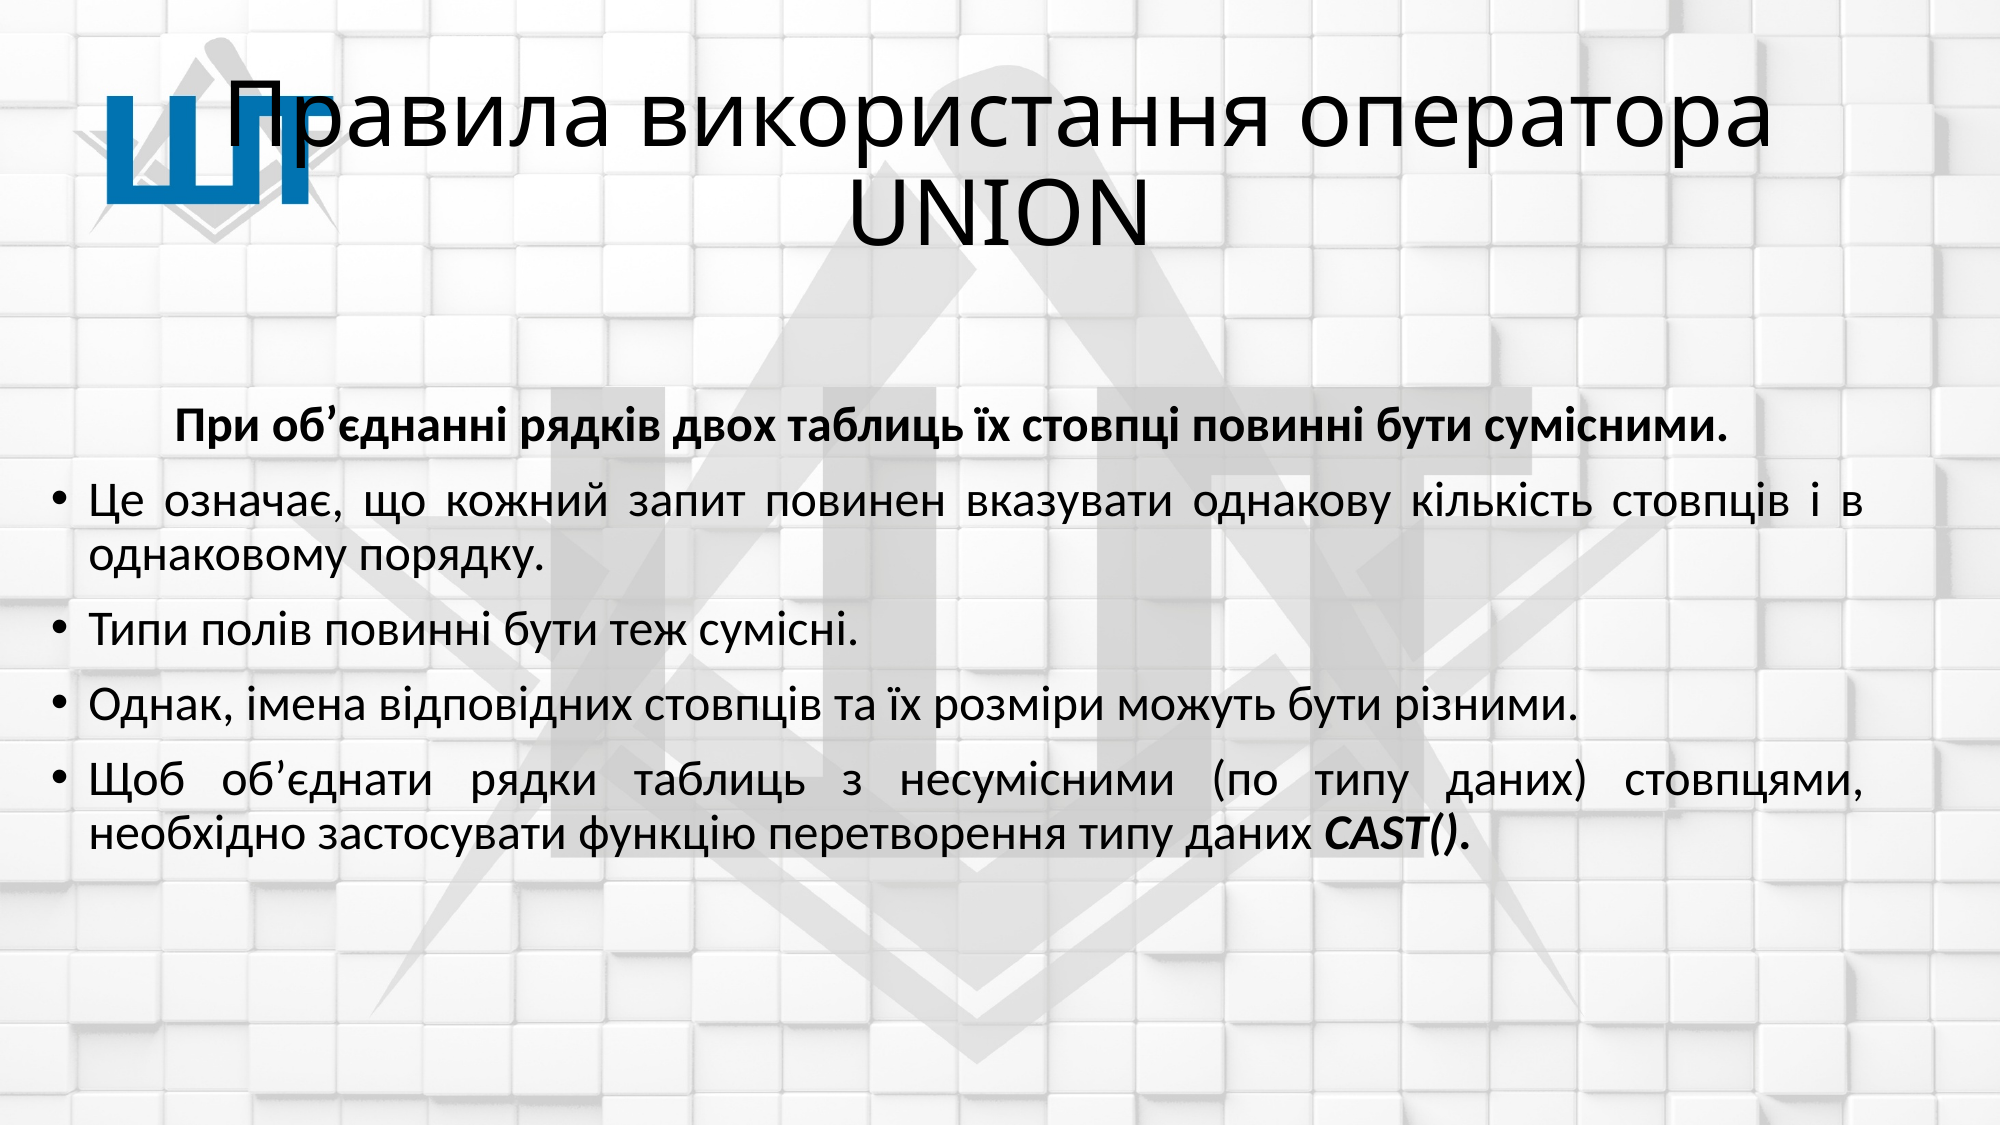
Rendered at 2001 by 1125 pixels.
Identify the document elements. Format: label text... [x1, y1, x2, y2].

title Правила використання оператора UNION [137, 59, 1863, 278]
picture [0, 0, 2000, 1125]
list При об’єднанні рядків двох таблиць їх стовпці повинні бути сумісними. Це означає, що кожний запит повинен вказувати однакову кількість стовпців і в однаковому порядку. Типи полів повинні бути теж сумісні. Однак, імена відповідних стовпців та їх розміри можуть бути різними. Щоб об’єднати рядки таблиць з несумісними (по типу даних) стовпцями, необхідно застосувати функцію перетворення типу даних CAST(). [36, 391, 1881, 1022]
